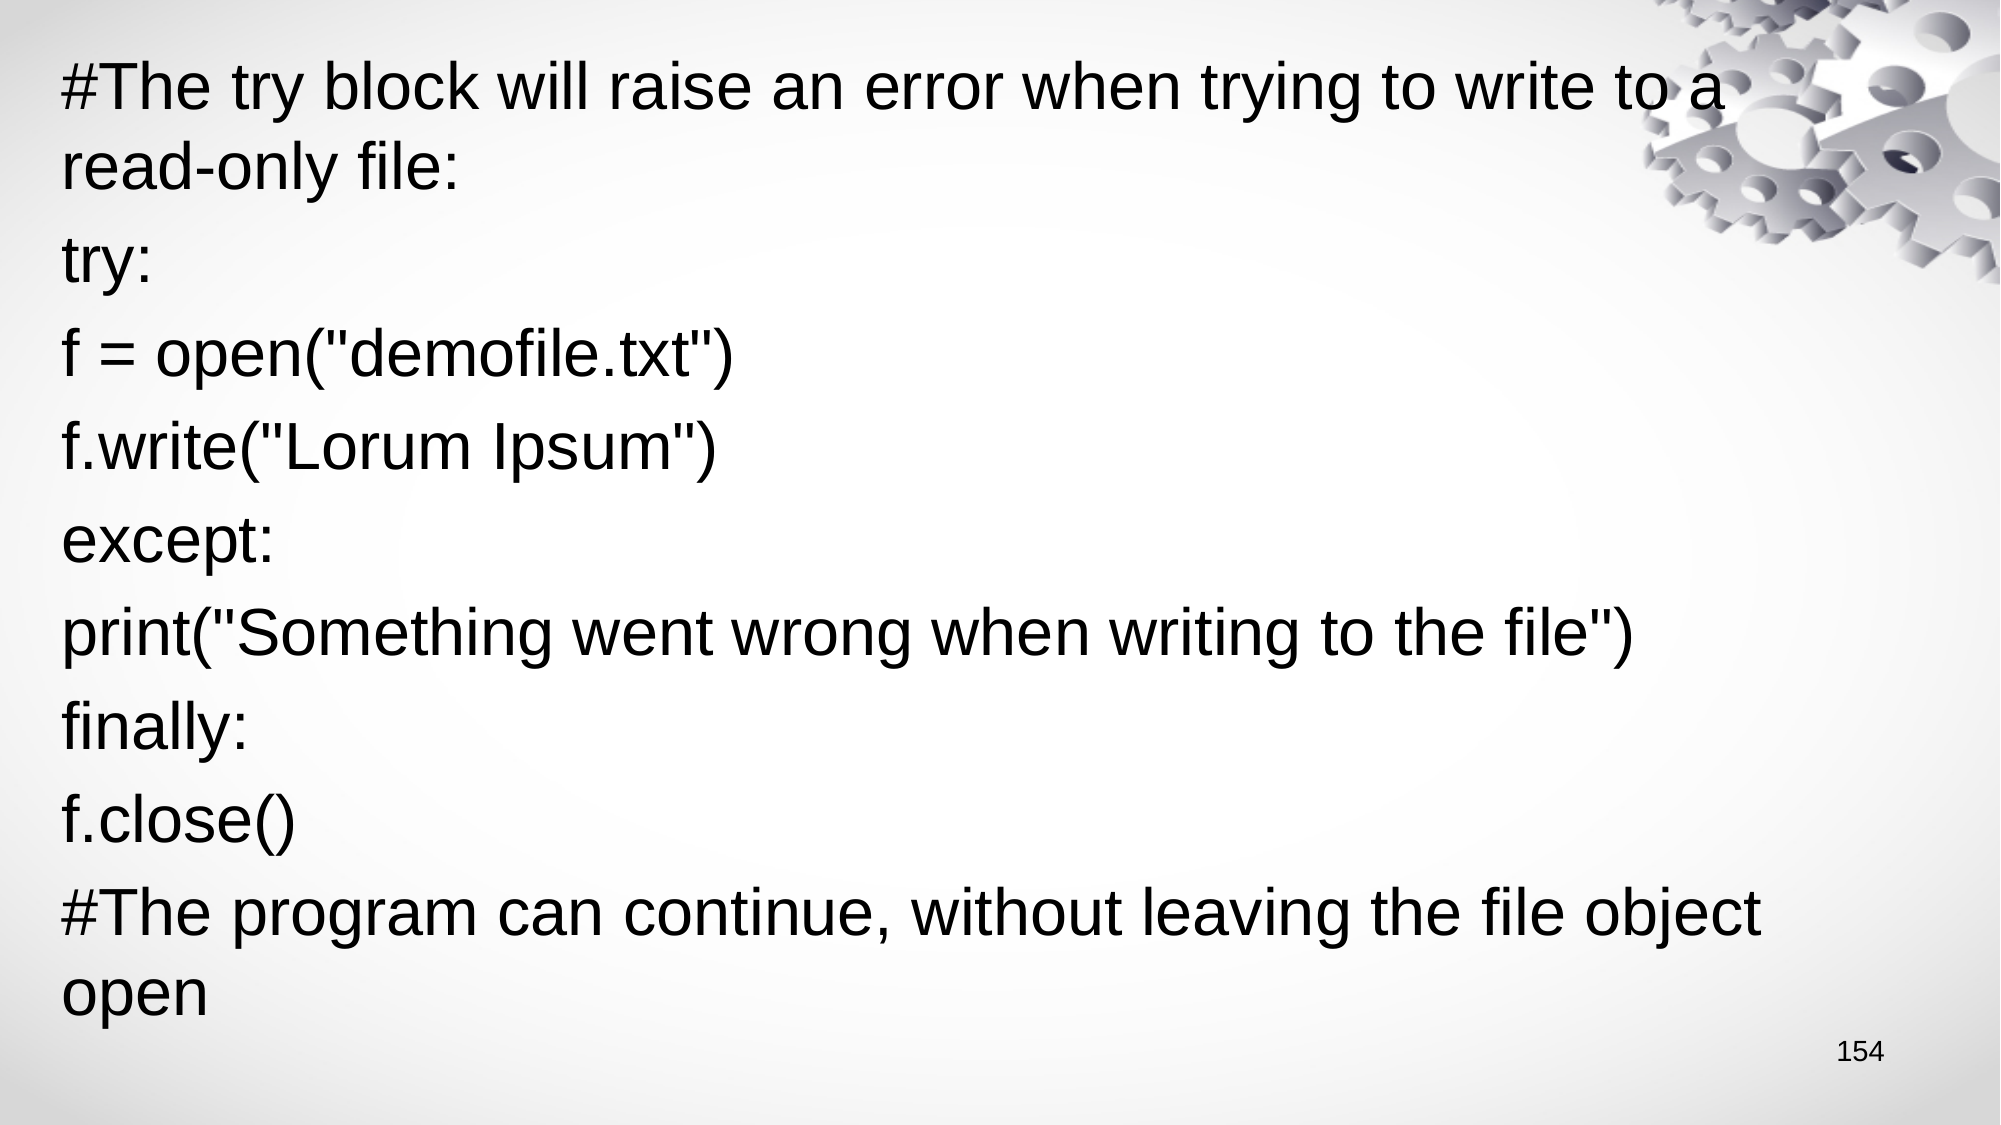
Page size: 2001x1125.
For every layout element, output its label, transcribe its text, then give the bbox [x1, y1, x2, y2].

picture [0, 0, 2000, 1125]
list #The try block will raise an error when trying to write to a read-only file: try: f = open("demofile.txt") f.write("Lorum Ipsum") except: print("Something went wrong when writing to the file") finally: f.close() #The program can continue, without leaving the file object open [46, 35, 1873, 1064]
slide_number 154 [1433, 1024, 1900, 1103]
